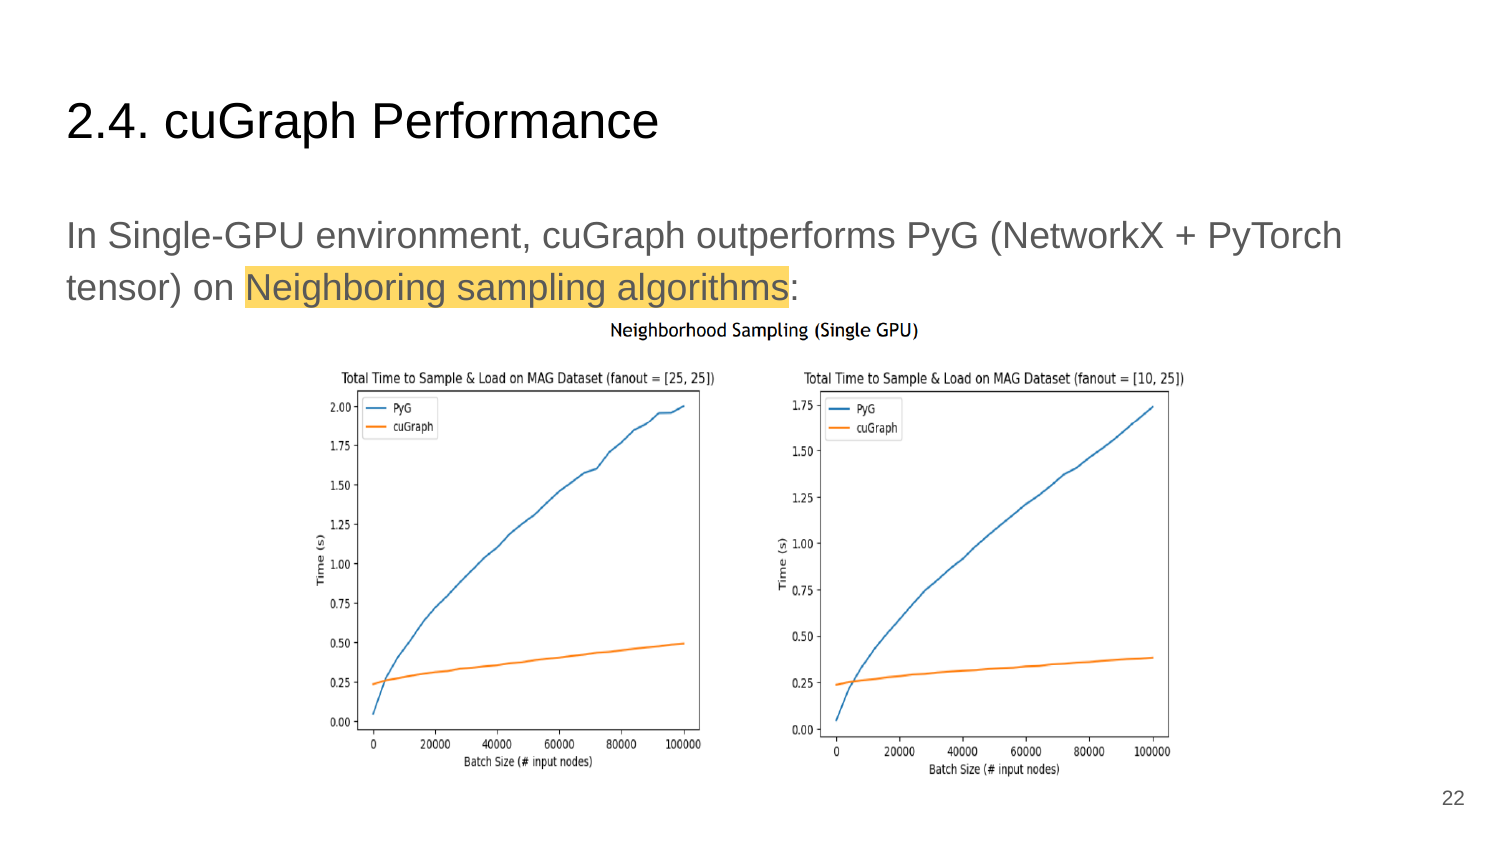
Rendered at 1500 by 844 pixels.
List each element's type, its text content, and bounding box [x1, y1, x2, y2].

slide_number ‹#› [1389, 764, 1480, 830]
title 2.4. cuGraph Performance [51, 72, 1449, 167]
list In Single-GPU environment, cuGraph outperforms PyG (NetworkX + PyTorch tensor) on Neighboring sampling algorithms: [51, 189, 1449, 750]
picture [306, 311, 1194, 787]
